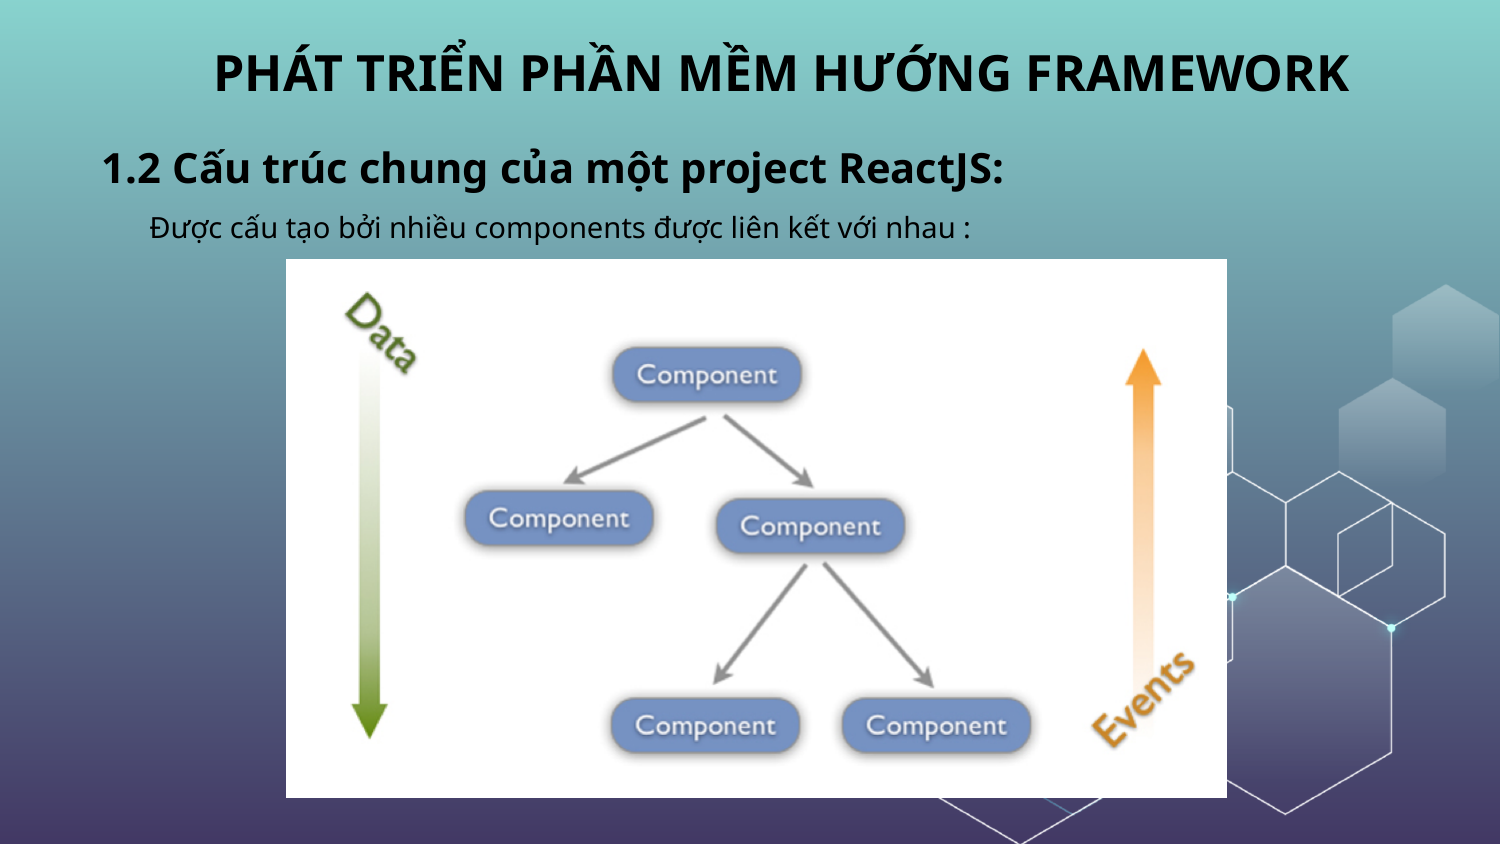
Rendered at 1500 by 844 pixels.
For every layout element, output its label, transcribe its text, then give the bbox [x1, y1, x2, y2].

subtitle 1.2 Cấu trúc chung của một project ReactJS: Được cấu tạo bởi nhiều components được liên kết với nhau : [86, 101, 1325, 827]
title PHÁT TRIỂN PHẦN MỀM HƯỚNG FRAMEWORK [198, 29, 1431, 117]
picture [876, 284, 1498, 844]
picture [286, 259, 1227, 798]
